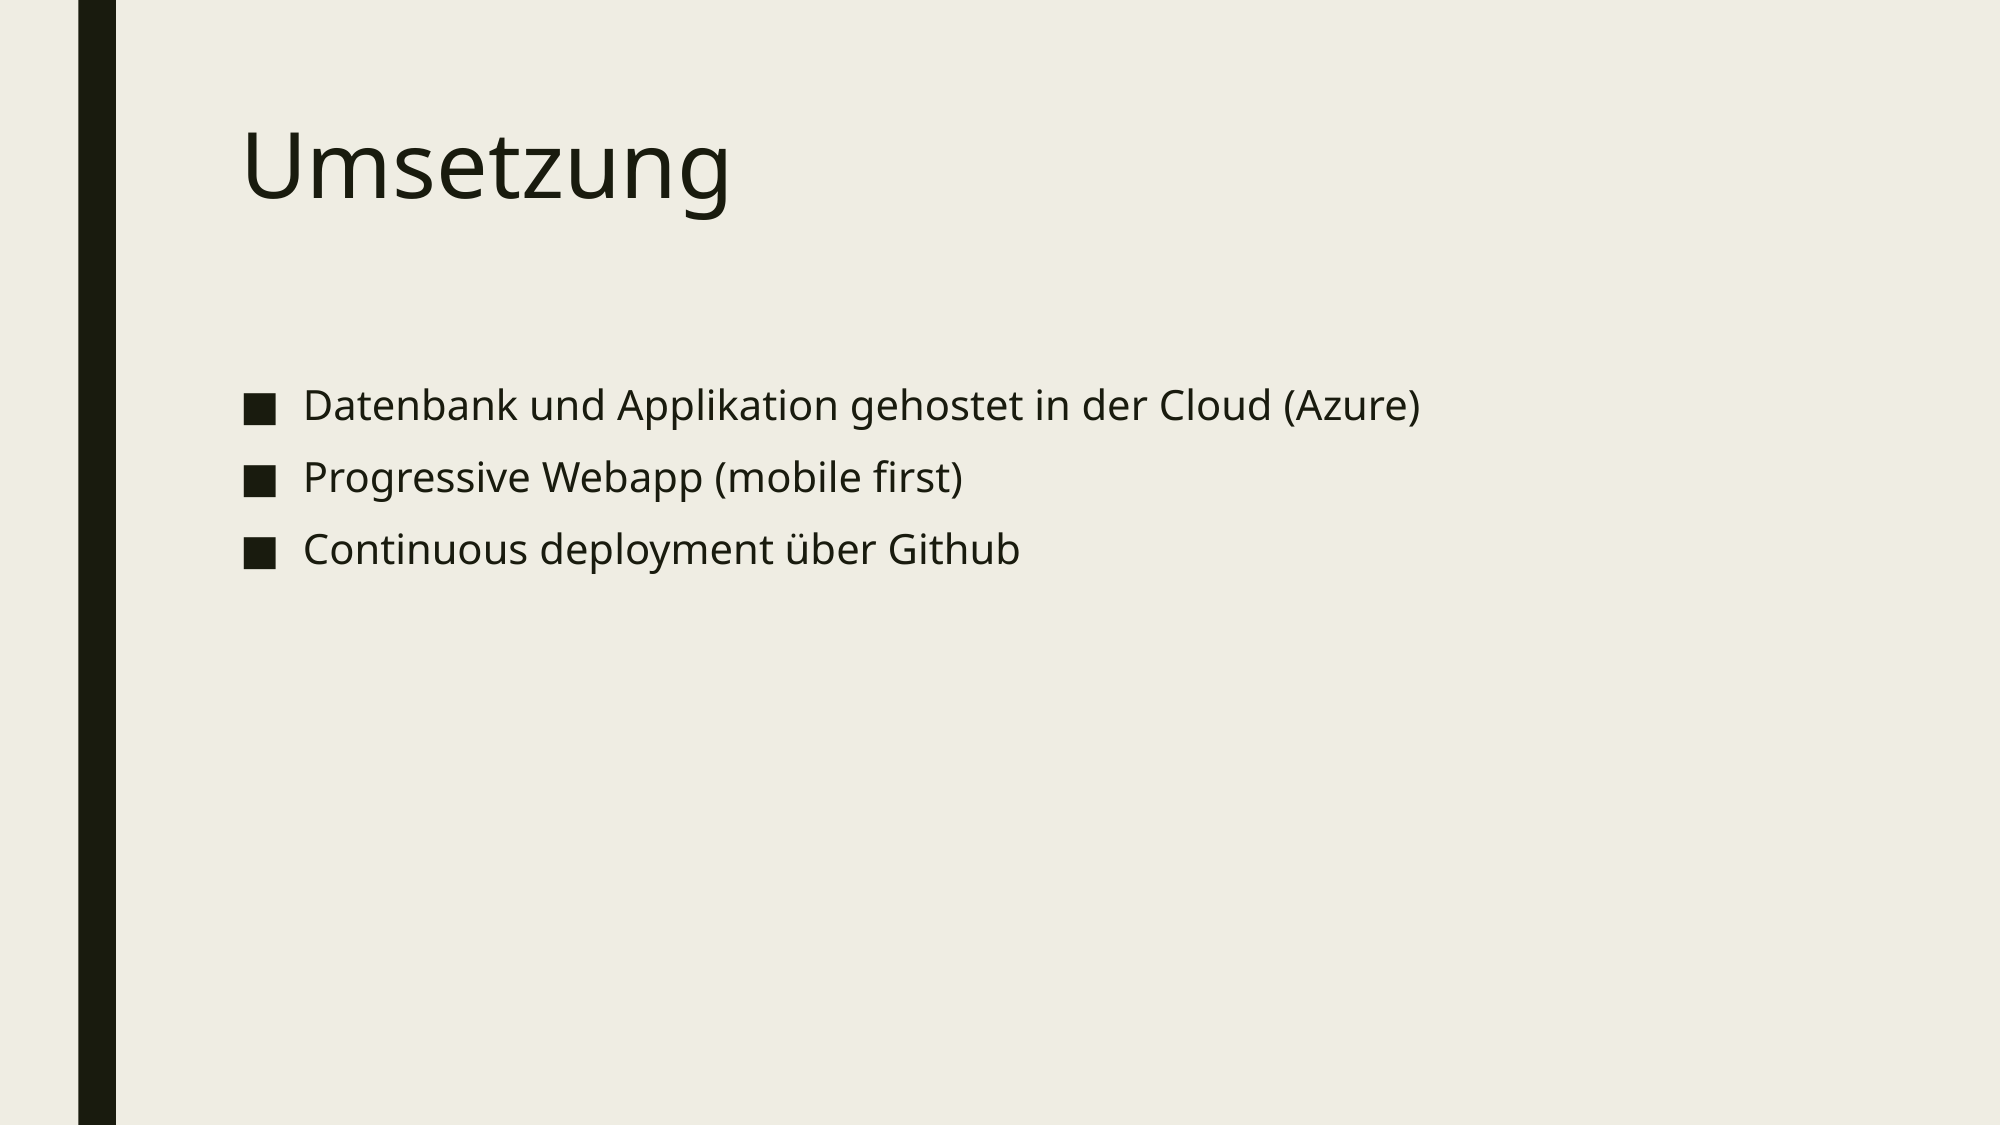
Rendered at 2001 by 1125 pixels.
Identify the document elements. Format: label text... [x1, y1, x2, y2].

title Umsetzung [225, 112, 1800, 357]
list Datenbank und Applikation gehostet in der Cloud (Azure) Progressive Webapp (mobile first) Continuous deployment über Github [225, 375, 1800, 963]
